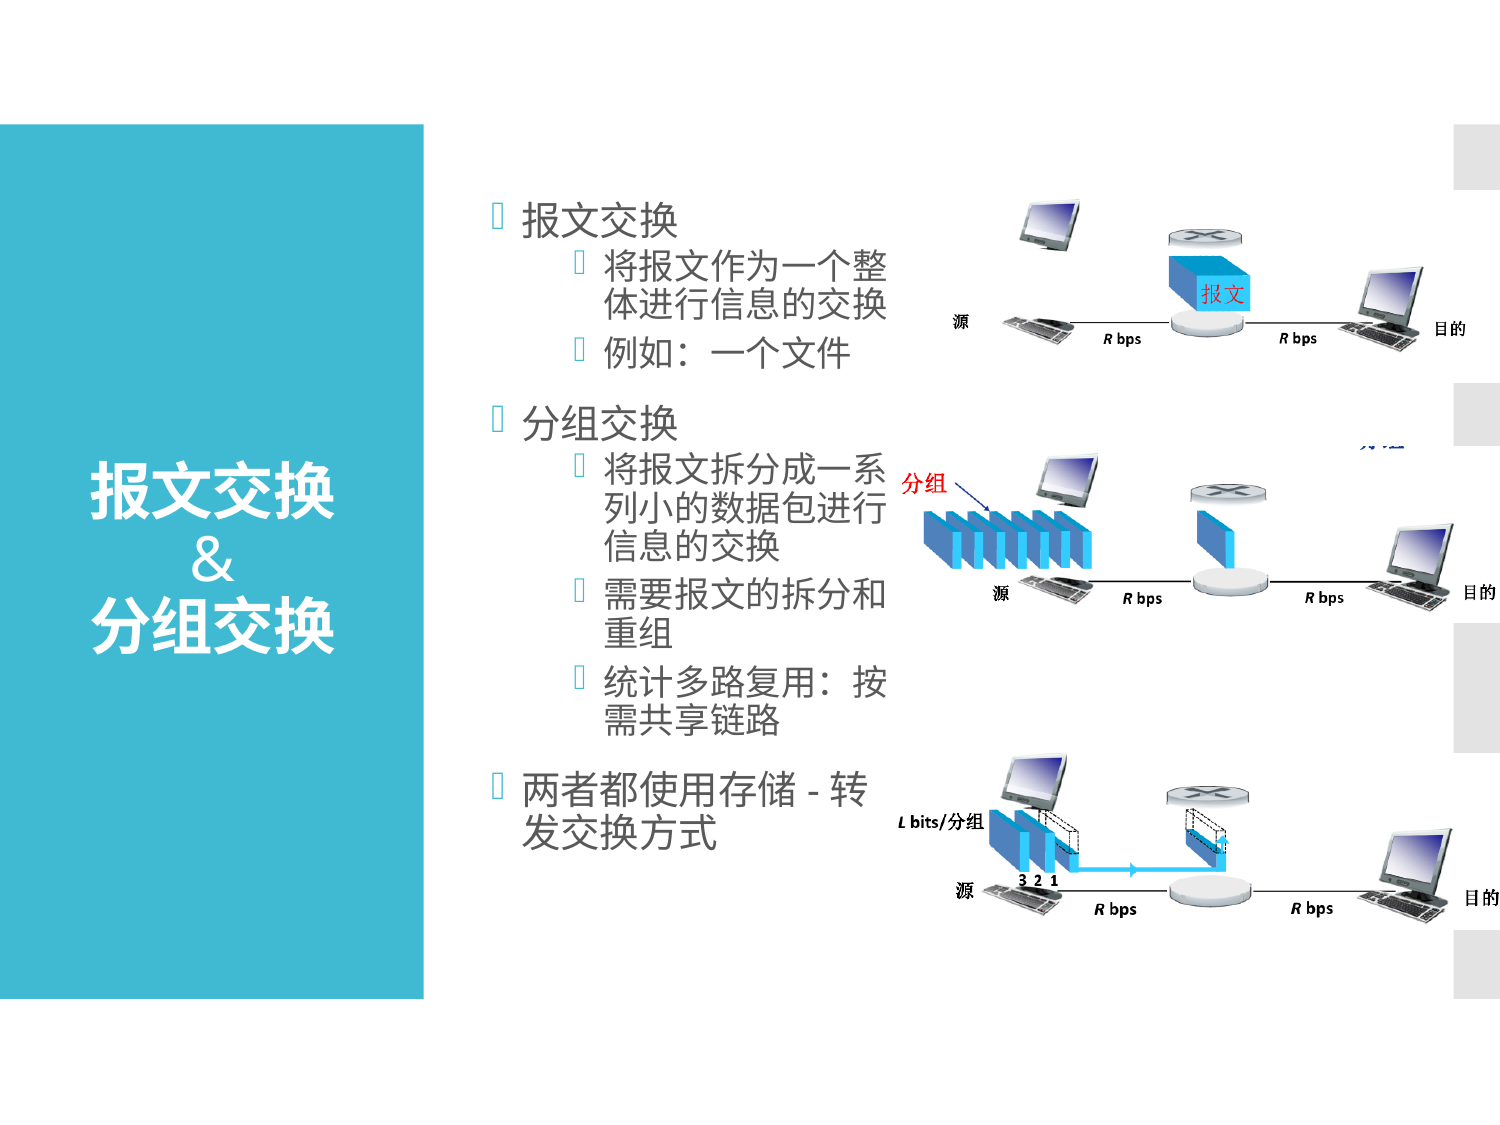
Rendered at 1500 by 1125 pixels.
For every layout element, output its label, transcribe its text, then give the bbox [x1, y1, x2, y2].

picture [894, 446, 1500, 623]
title 报文交换 & 分组交换 [31, 184, 394, 940]
list 报文交换 将报文作为一个整体进行信息的交换 例如：一个文件 分组交换 将报文拆分成一系列小的数据包进行信息的交换 需要报文的拆分和重组 统计多路复用：按需共享链路 两者都使用存储-转发交换方式 [476, 125, 918, 1000]
picture [890, 753, 1500, 930]
picture [917, 190, 1500, 383]
